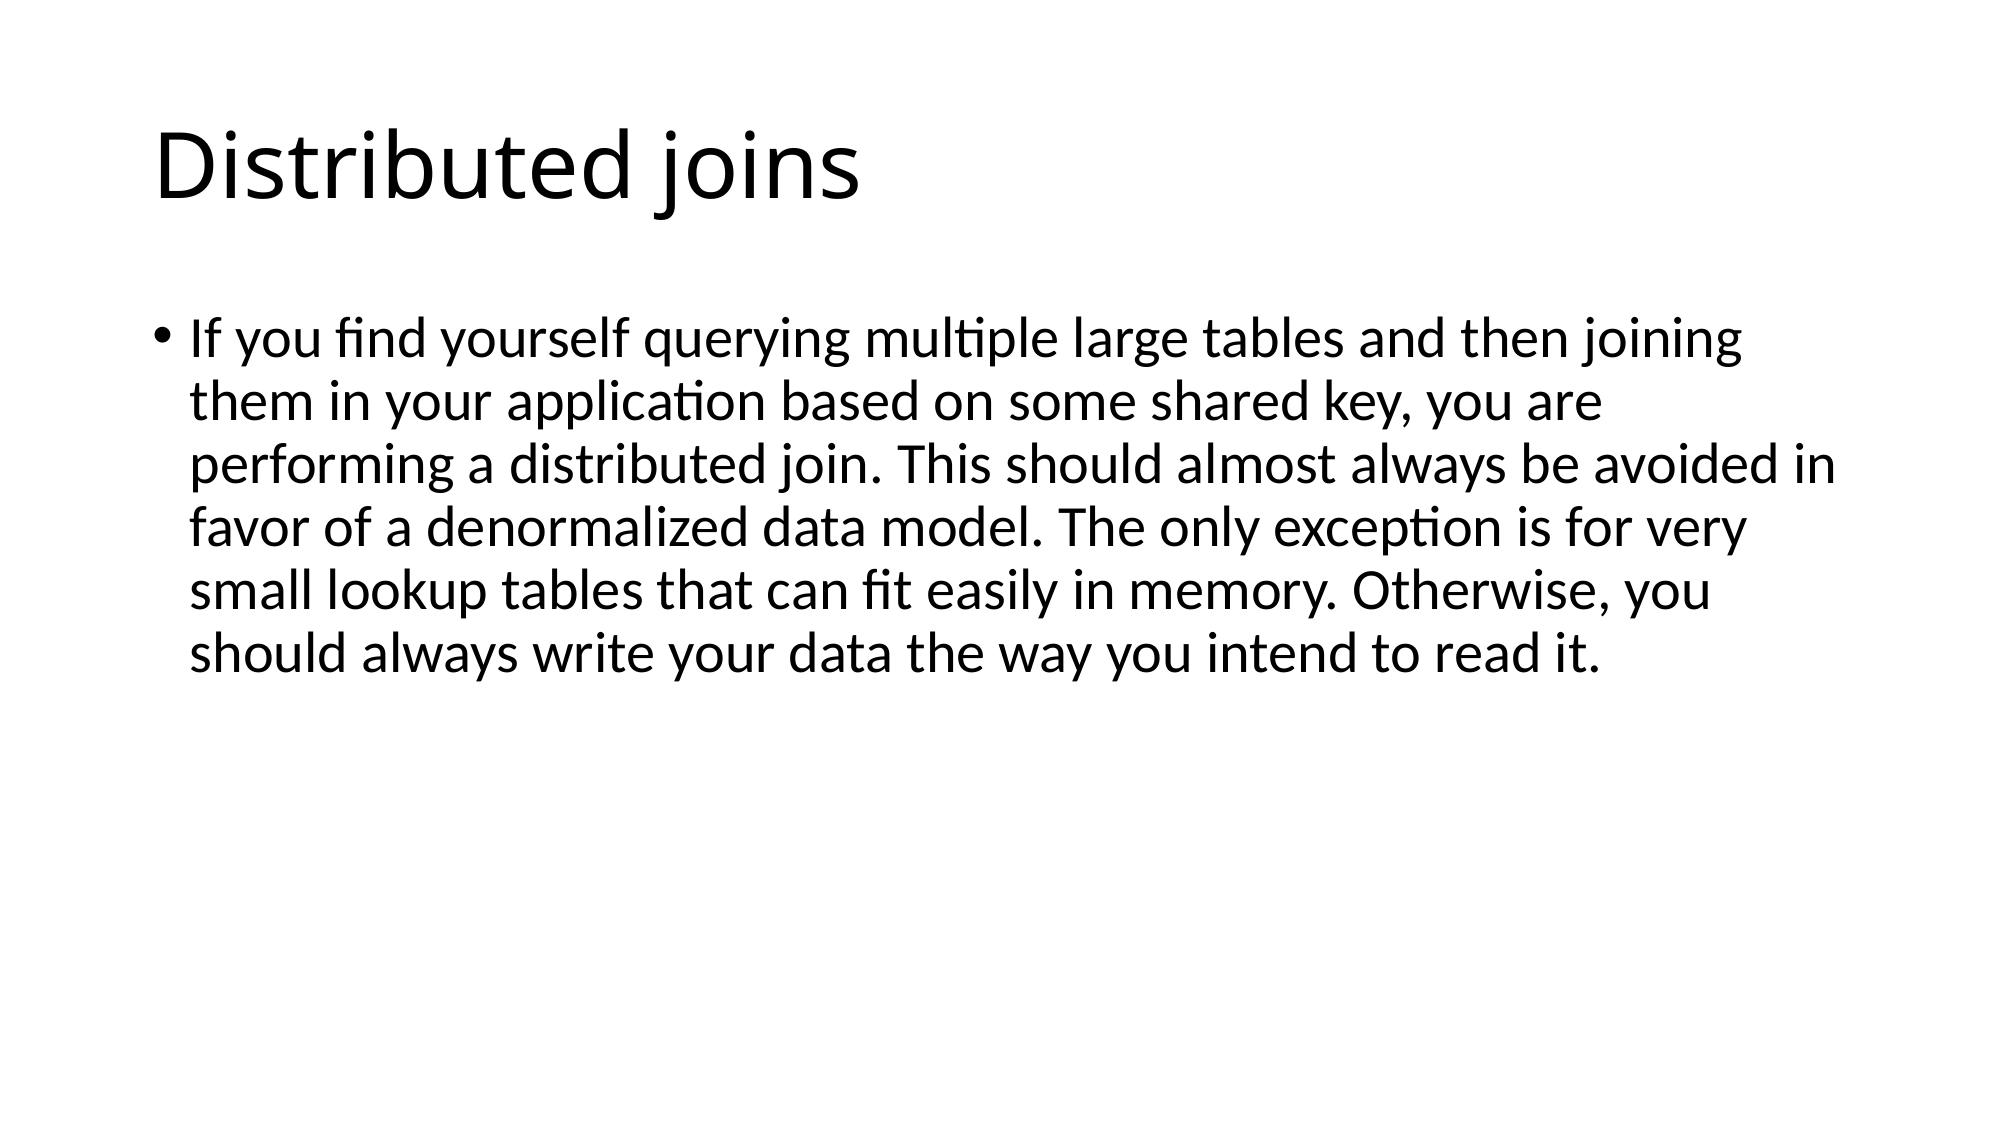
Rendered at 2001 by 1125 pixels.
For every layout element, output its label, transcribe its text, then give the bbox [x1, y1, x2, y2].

list If you find yourself querying multiple large tables and then joining them in your application based on some shared key, you are performing a distributed join. This should almost always be avoided in favor of a denormalized data model. The only exception is for very small lookup tables that can fit easily in memory. Otherwise, you should always write your data the way you intend to read it. [137, 299, 1863, 1014]
title Distributed joins [137, 59, 1863, 278]
